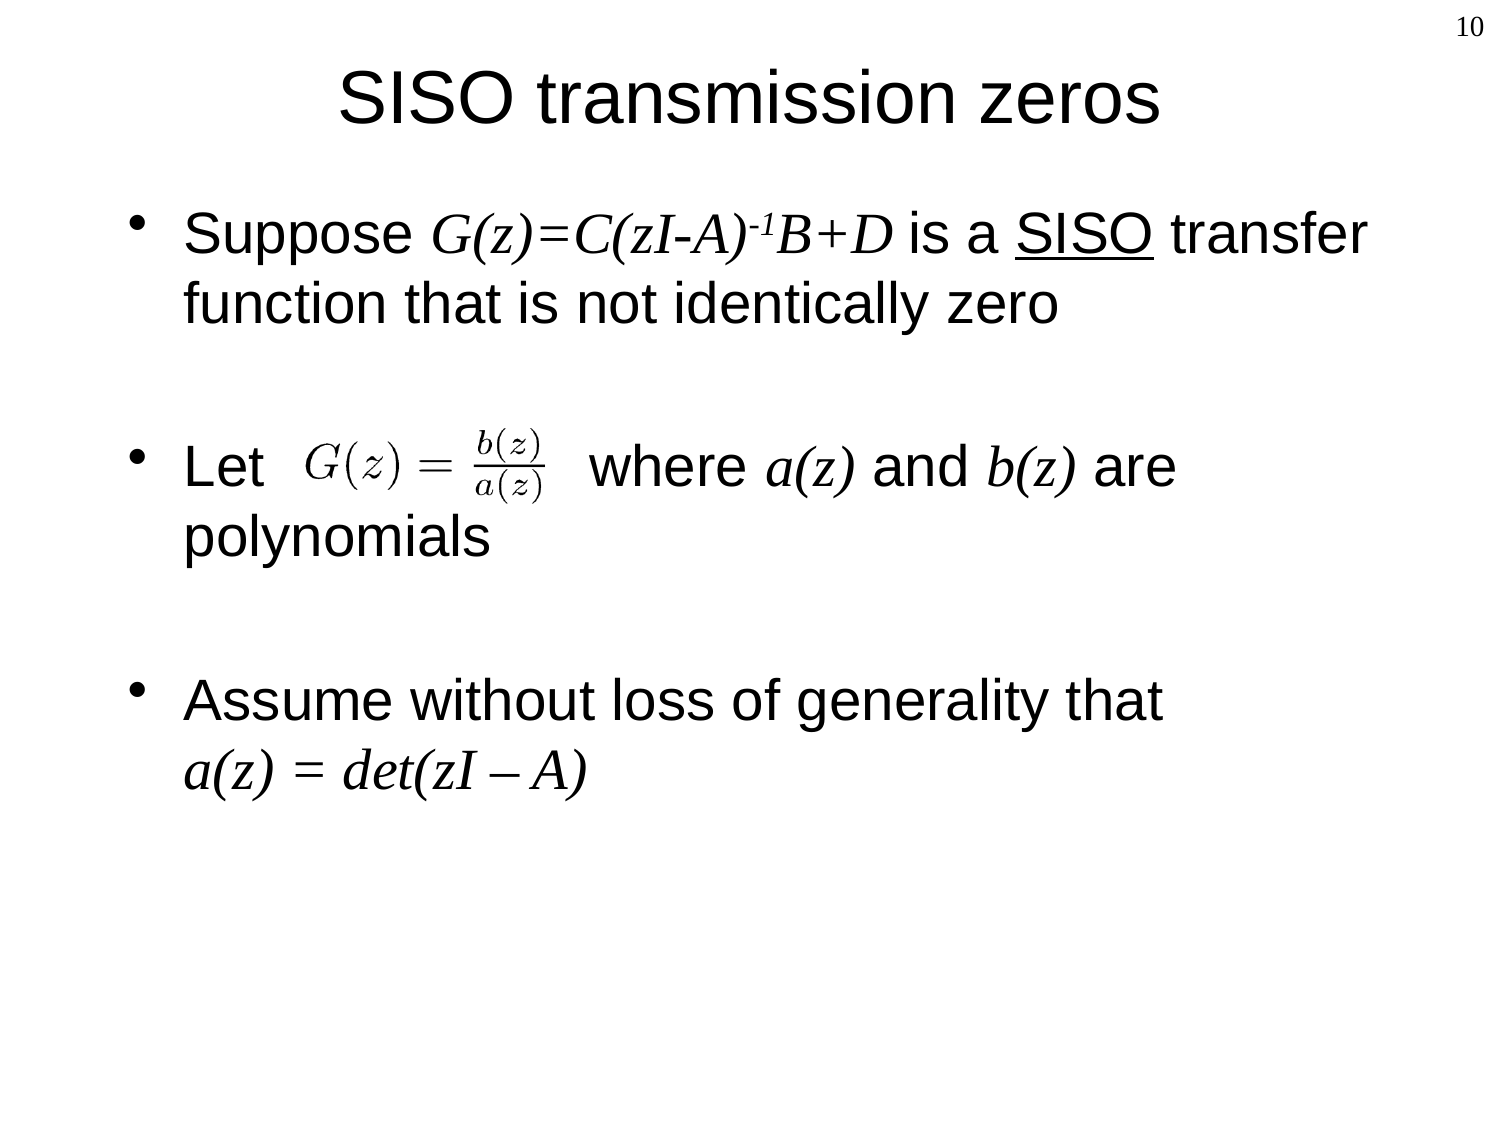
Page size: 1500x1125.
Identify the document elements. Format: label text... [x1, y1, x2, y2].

picture [304, 424, 548, 508]
slide_number 10 [1187, 0, 1500, 76]
list Suppose G(z)=C(zI-A)-1B+D is a SISO transfer function that is not identically zero Let where a(z) and b(z) are polynomials Assume without loss of generality that a(z) = det(zI – A) [112, 187, 1388, 1026]
title SISO transmission zeros [112, 0, 1388, 187]
